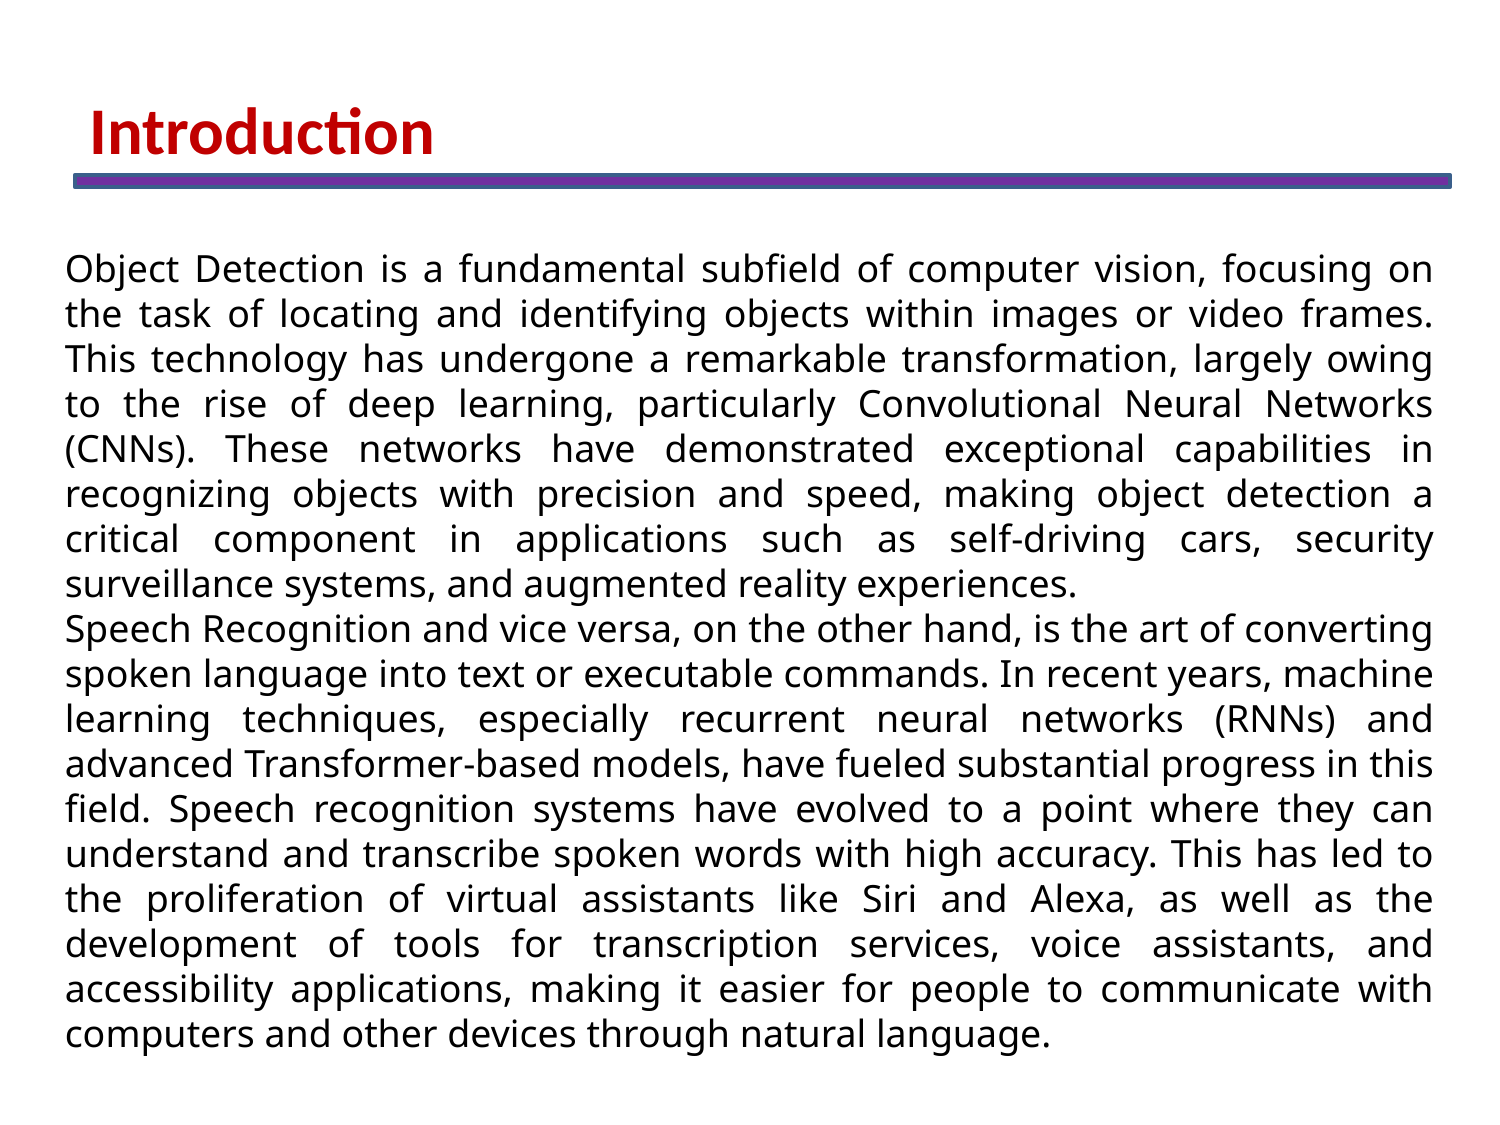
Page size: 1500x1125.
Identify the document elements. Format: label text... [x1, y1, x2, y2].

text_box Object Detection is a fundamental subfield of computer vision, focusing on the task of locating and identifying objects within images or video frames. This technology has undergone a remarkable transformation, largely owing to the rise of deep learning, particularly Convolutional Neural Networks (CNNs). These networks have demonstrated exceptional capabilities in recognizing objects with precision and speed, making object detection a critical component in applications such as self-driving cars, security surveillance systems, and augmented reality experiences. Speech Recognition and vice versa, on the other hand, is the art of converting spoken language into text or executable commands. In recent years, machine learning techniques, especially recurrent neural networks (RNNs) and advanced Transformer-based models, have fueled substantial progress in this field. Speech recognition systems have evolved to a point where they can understand and transcribe spoken words with high accuracy. This has led to the proliferation of virtual assistants like Siri and Alexa, as well as the development of tools for transcription services, voice assistants, and accessibility applications, making it easier for people to communicate with computers and other devices through natural language. [49, 237, 1450, 1063]
text_box Introduction [75, 80, 1450, 175]
text_box [75, 175, 1450, 188]
